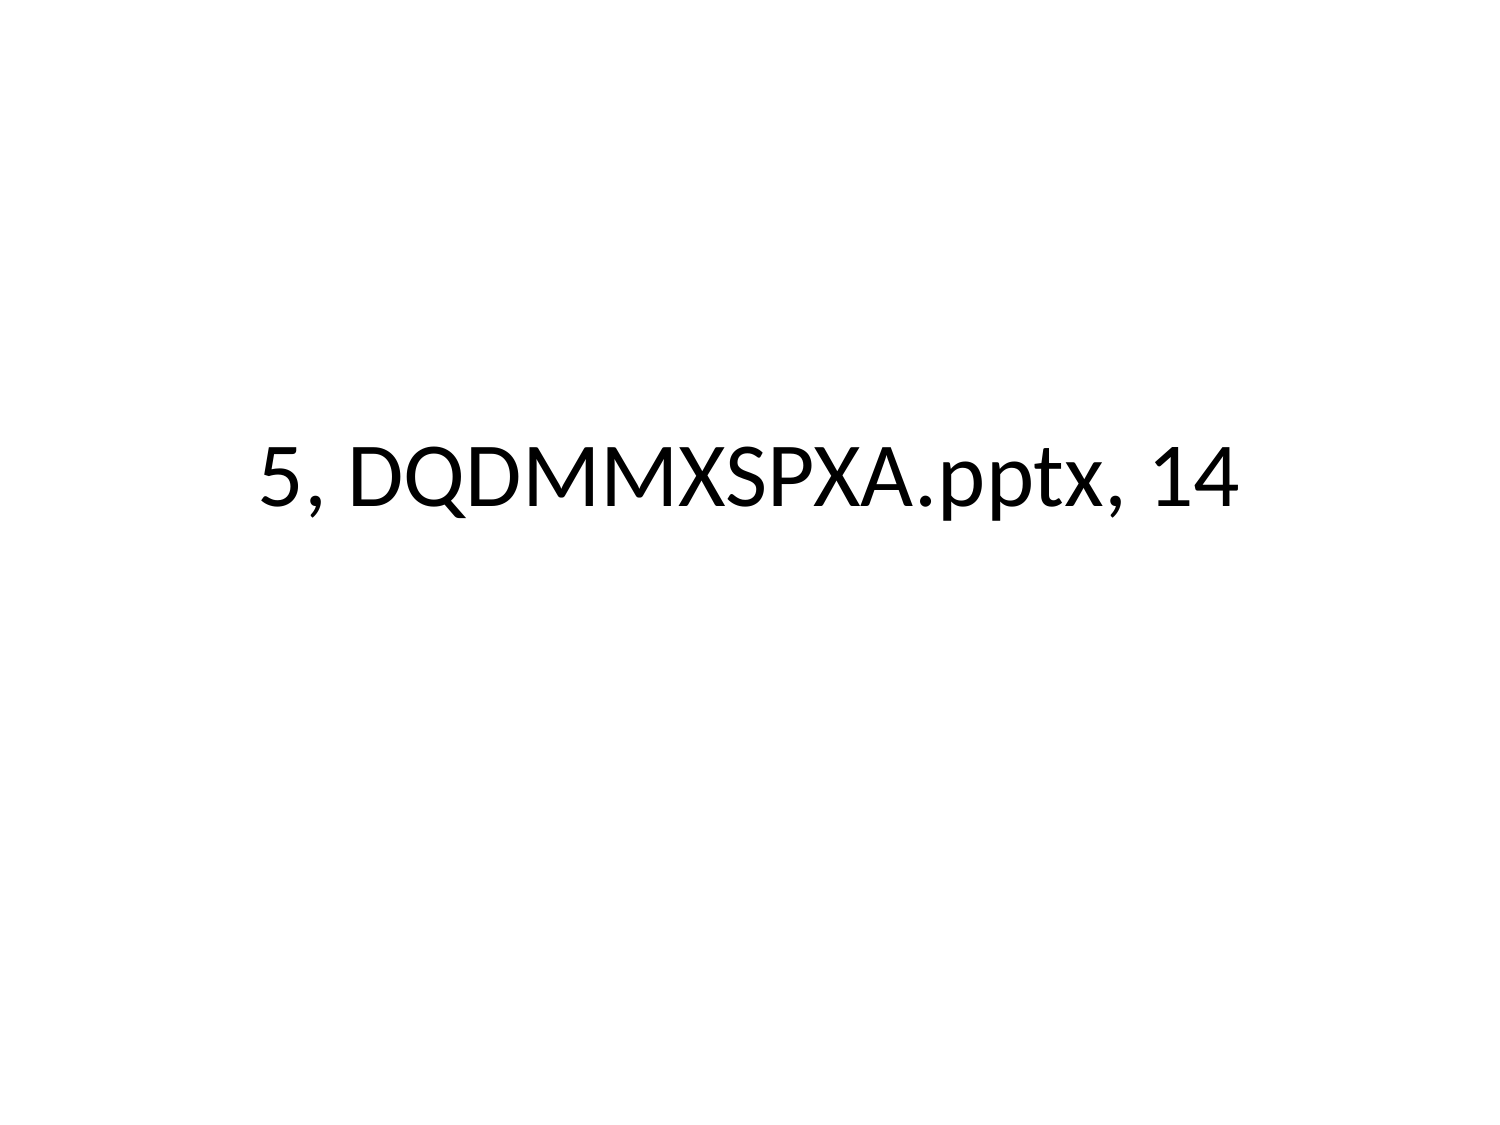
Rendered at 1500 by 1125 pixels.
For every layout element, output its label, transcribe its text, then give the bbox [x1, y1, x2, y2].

title 5, DQDMMXSPXA.pptx, 14 [112, 349, 1388, 591]
